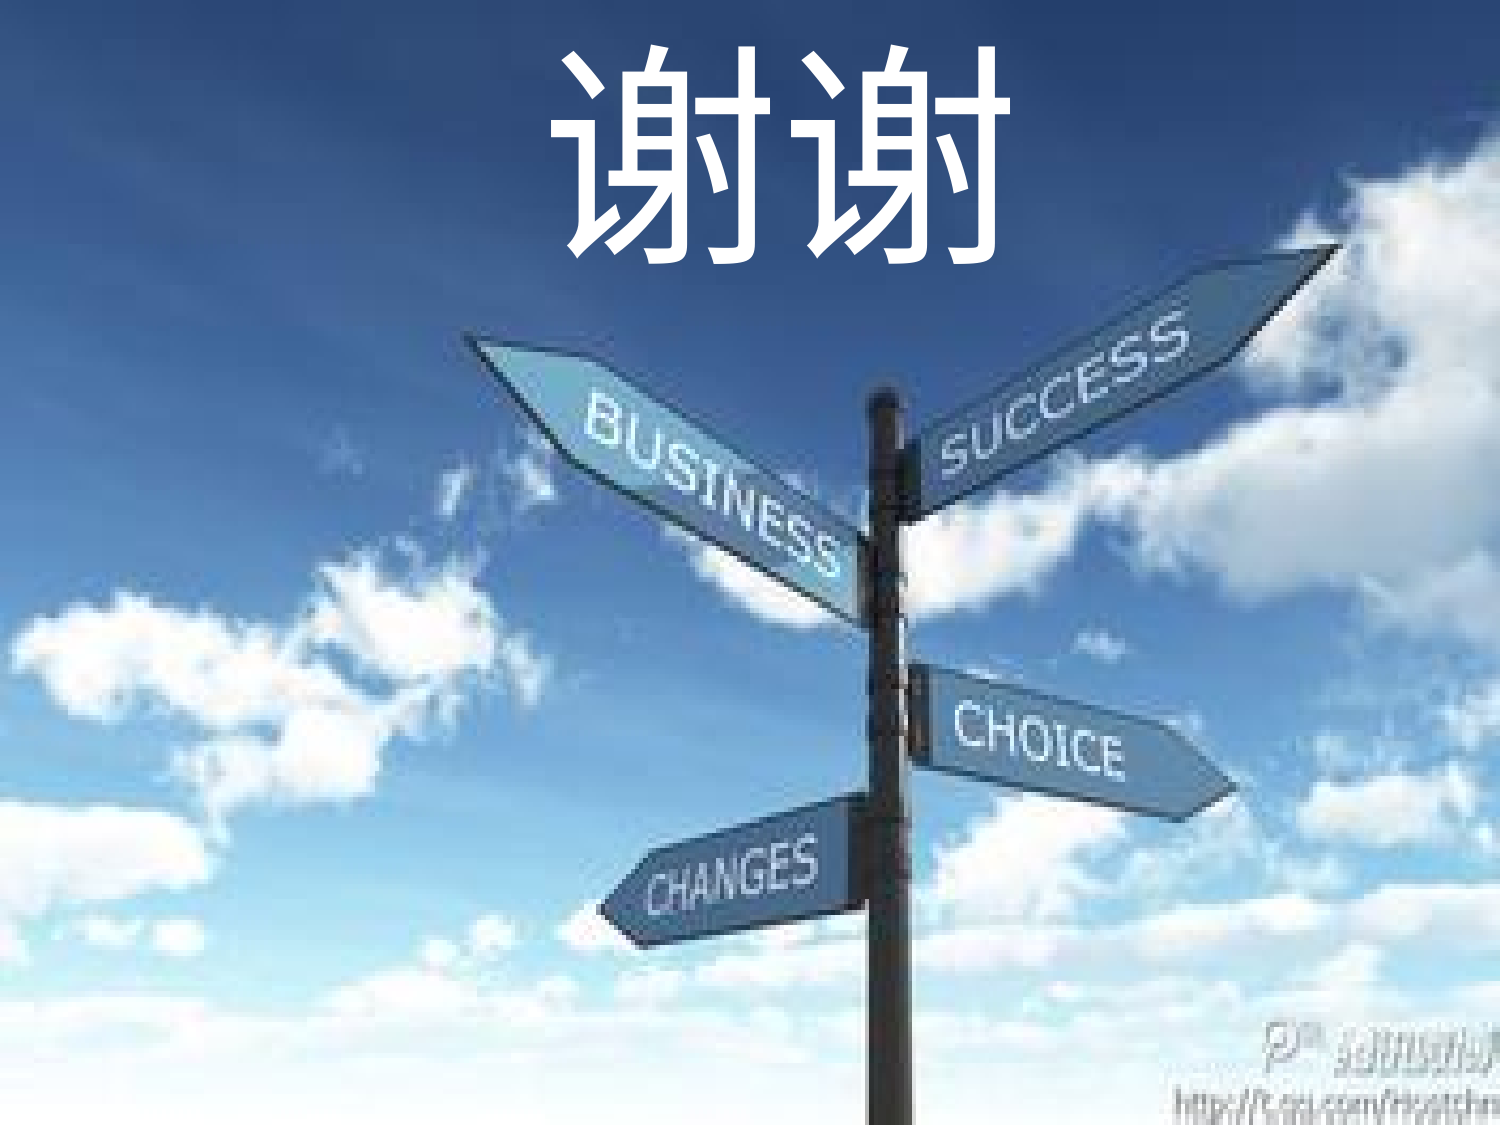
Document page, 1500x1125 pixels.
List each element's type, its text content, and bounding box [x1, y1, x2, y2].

picture [0, 0, 1500, 1125]
text_box 谢谢 [525, 0, 1282, 303]
